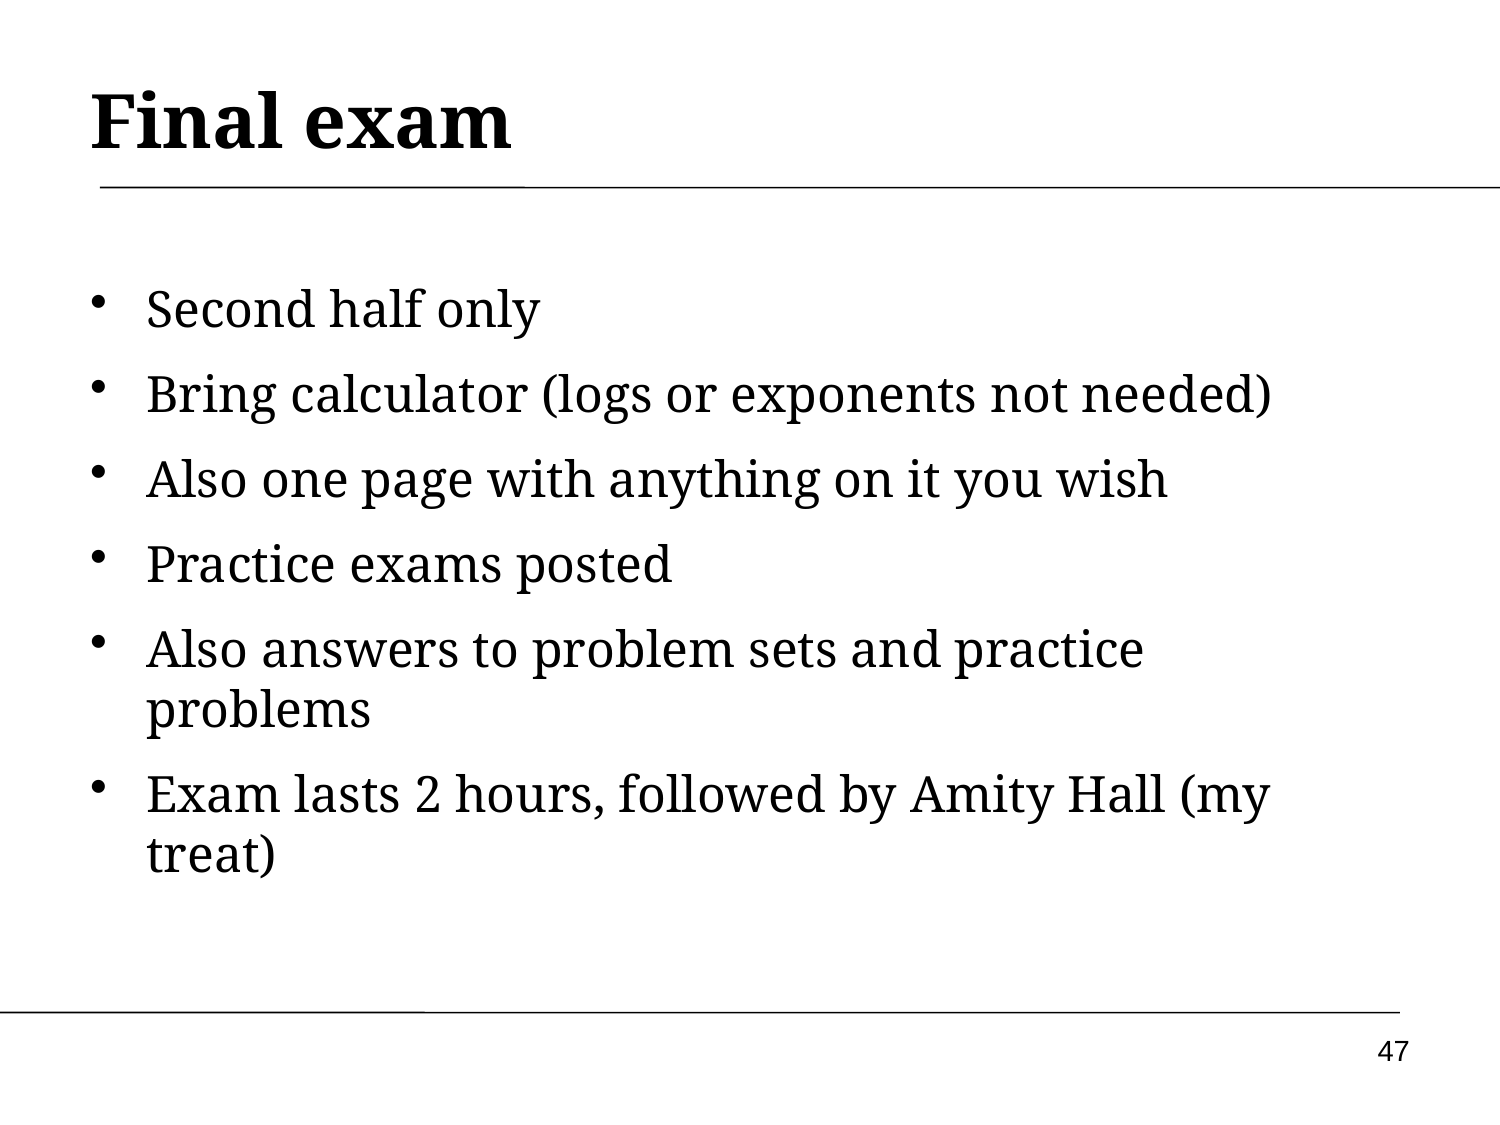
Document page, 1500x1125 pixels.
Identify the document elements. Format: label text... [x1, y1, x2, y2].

title Final exam [74, 49, 1426, 188]
list Second half only Bring calculator (logs or exponents not needed) Also one page with anything on it you wish Practice exams posted Also answers to problem sets and practice problems Exam lasts 2 hours, followed by Amity Hall (my treat) [74, 269, 1363, 1013]
slide_number 47 [1074, 1024, 1426, 1103]
